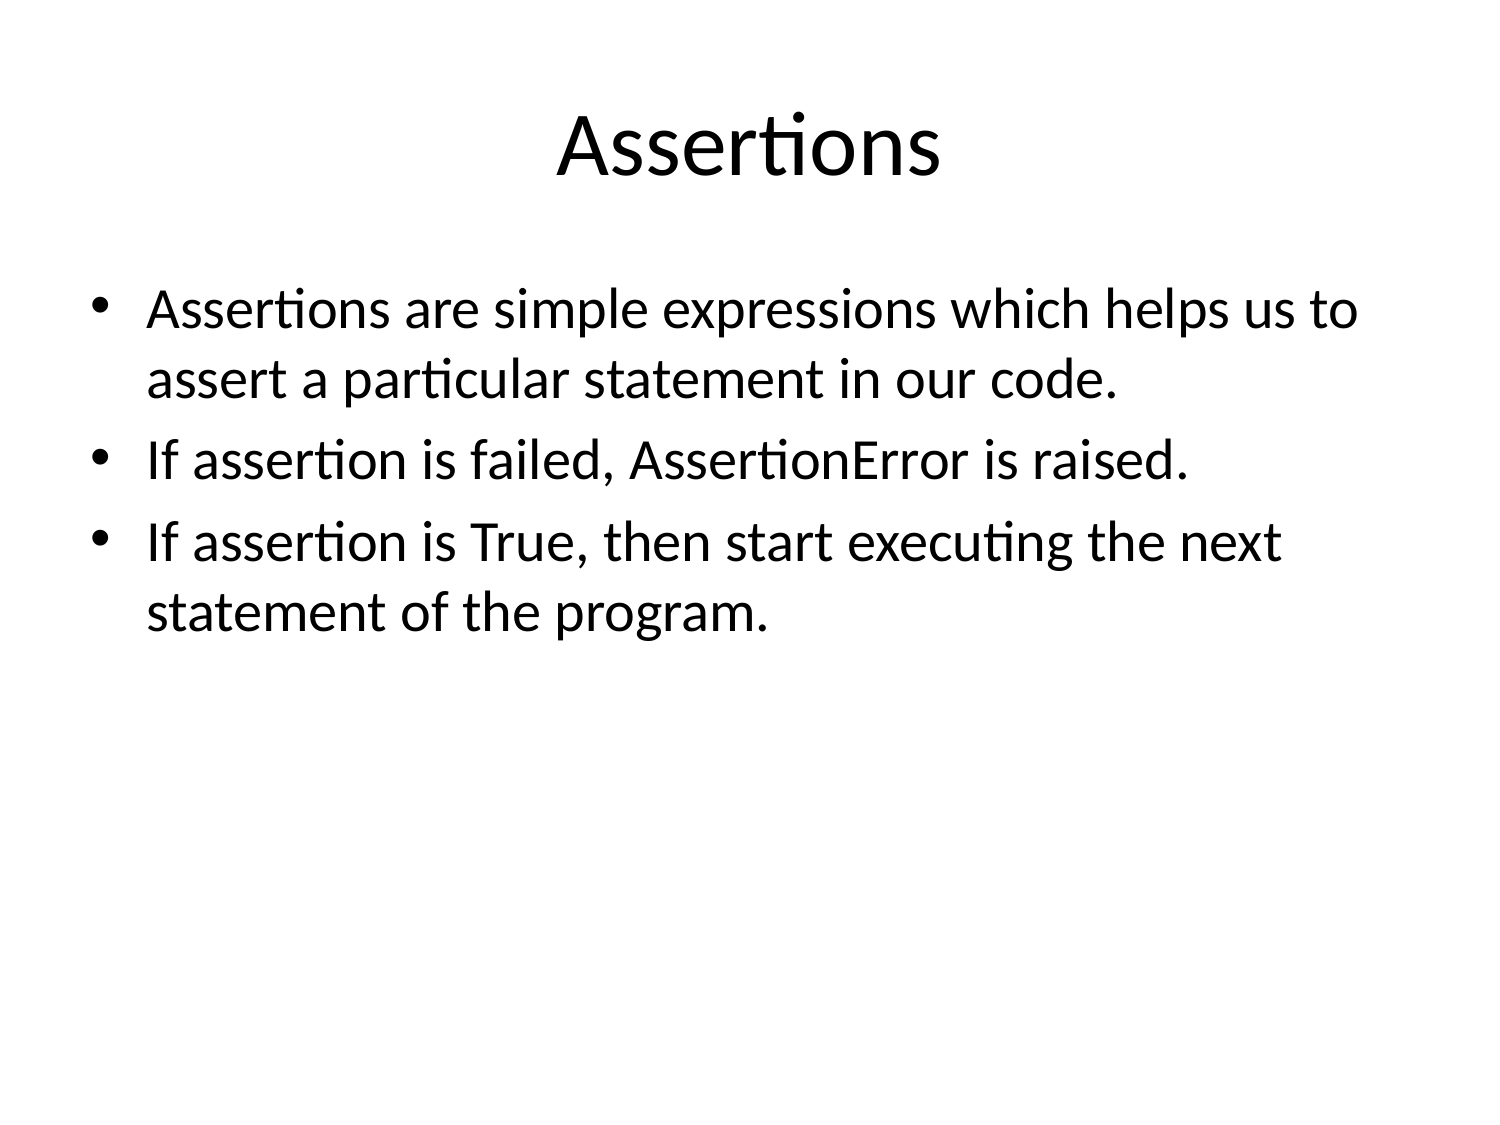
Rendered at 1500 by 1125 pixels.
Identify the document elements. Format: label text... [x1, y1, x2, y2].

title Assertions [75, 45, 1425, 233]
list Assertions are simple expressions which helps us to assert a particular statement in our code. If assertion is failed, AssertionError is raised. If assertion is True, then start executing the next statement of the program. [75, 262, 1425, 1005]
